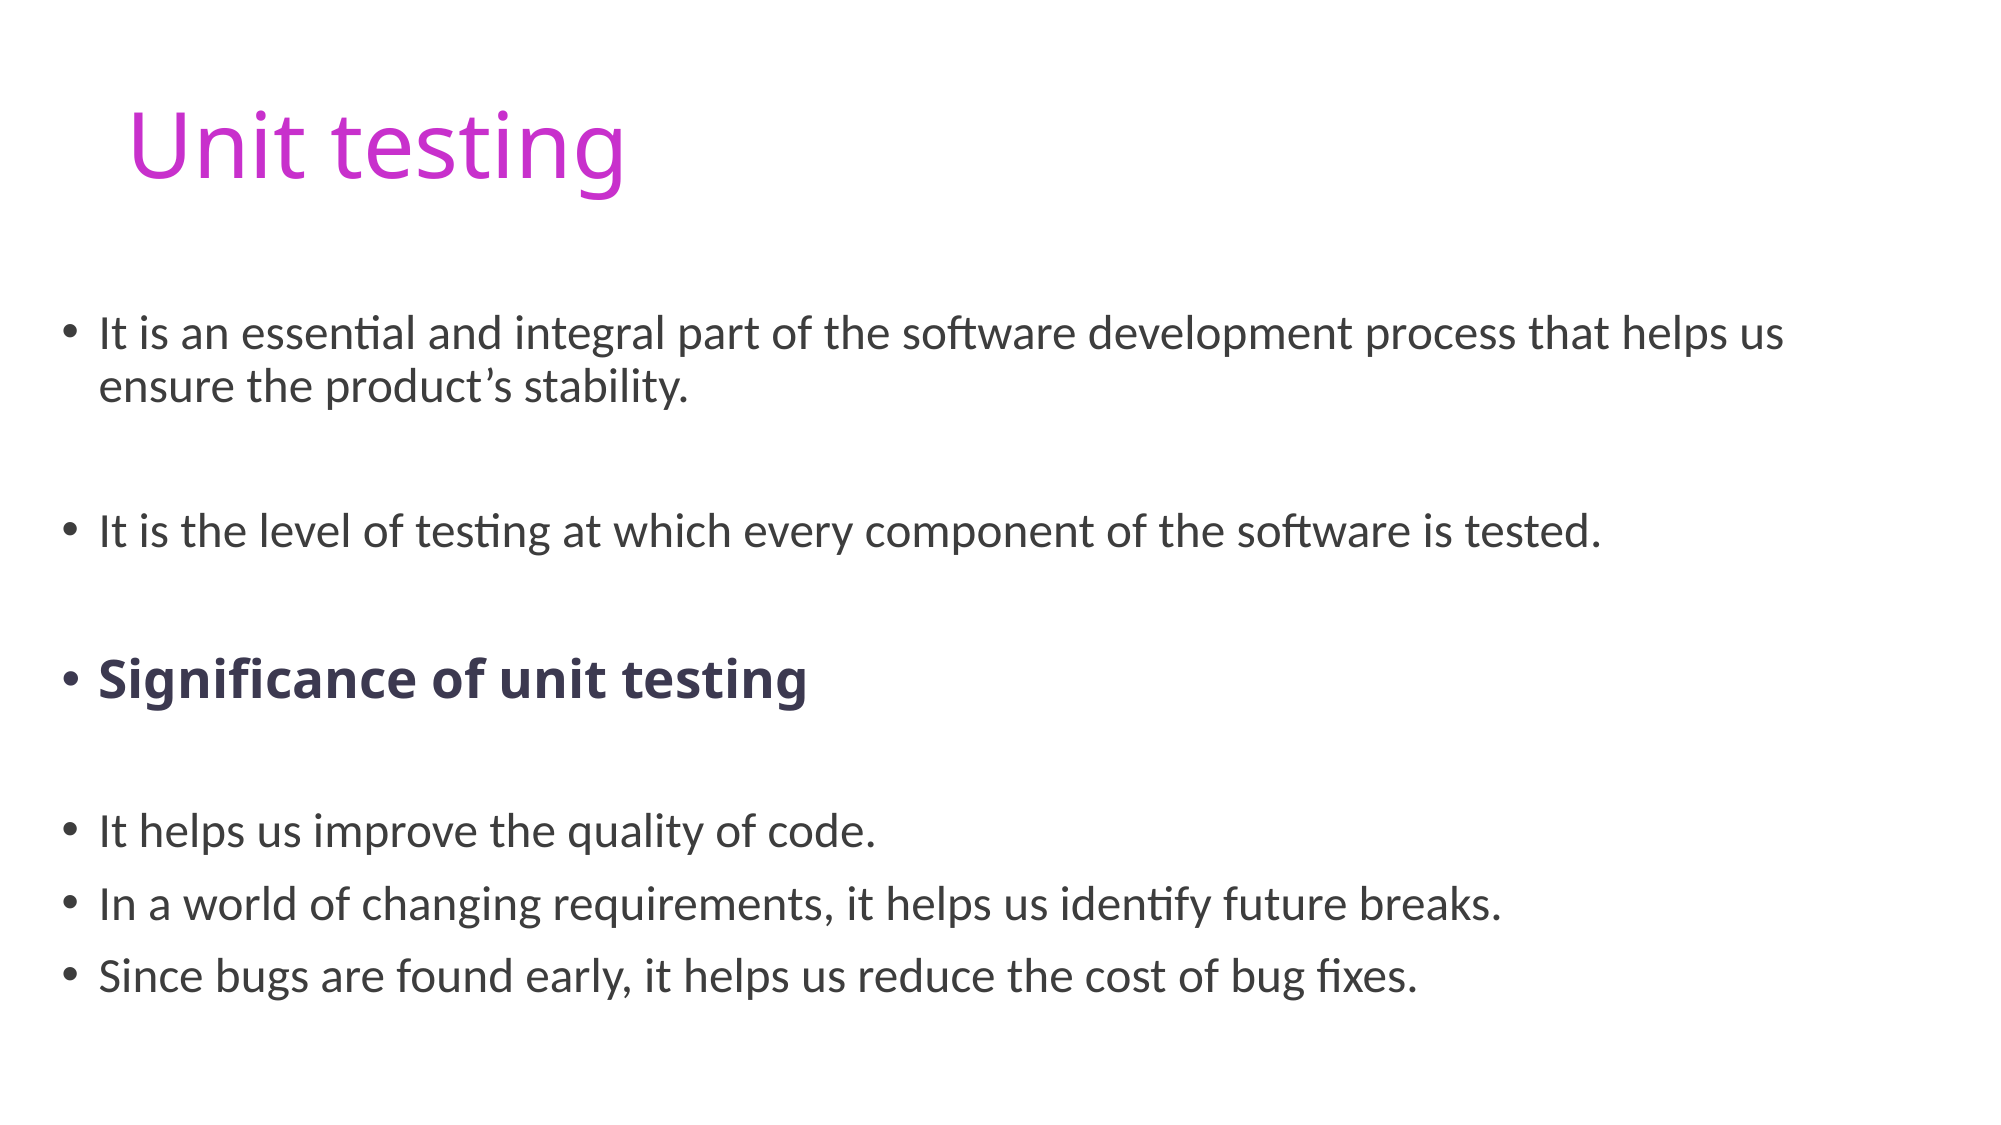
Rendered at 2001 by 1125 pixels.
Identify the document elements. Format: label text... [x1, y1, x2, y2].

title Unit testing [111, 95, 1522, 299]
list It is an essential and integral part of the software development process that helps us ensure the product’s stability. It is the level of testing at which every component of the software is tested. Significance of unit testing It helps us improve the quality of code. In a world of changing requirements, it helps us identify future breaks. Since bugs are found early, it helps us reduce the cost of bug fixes. [46, 299, 1863, 1012]
